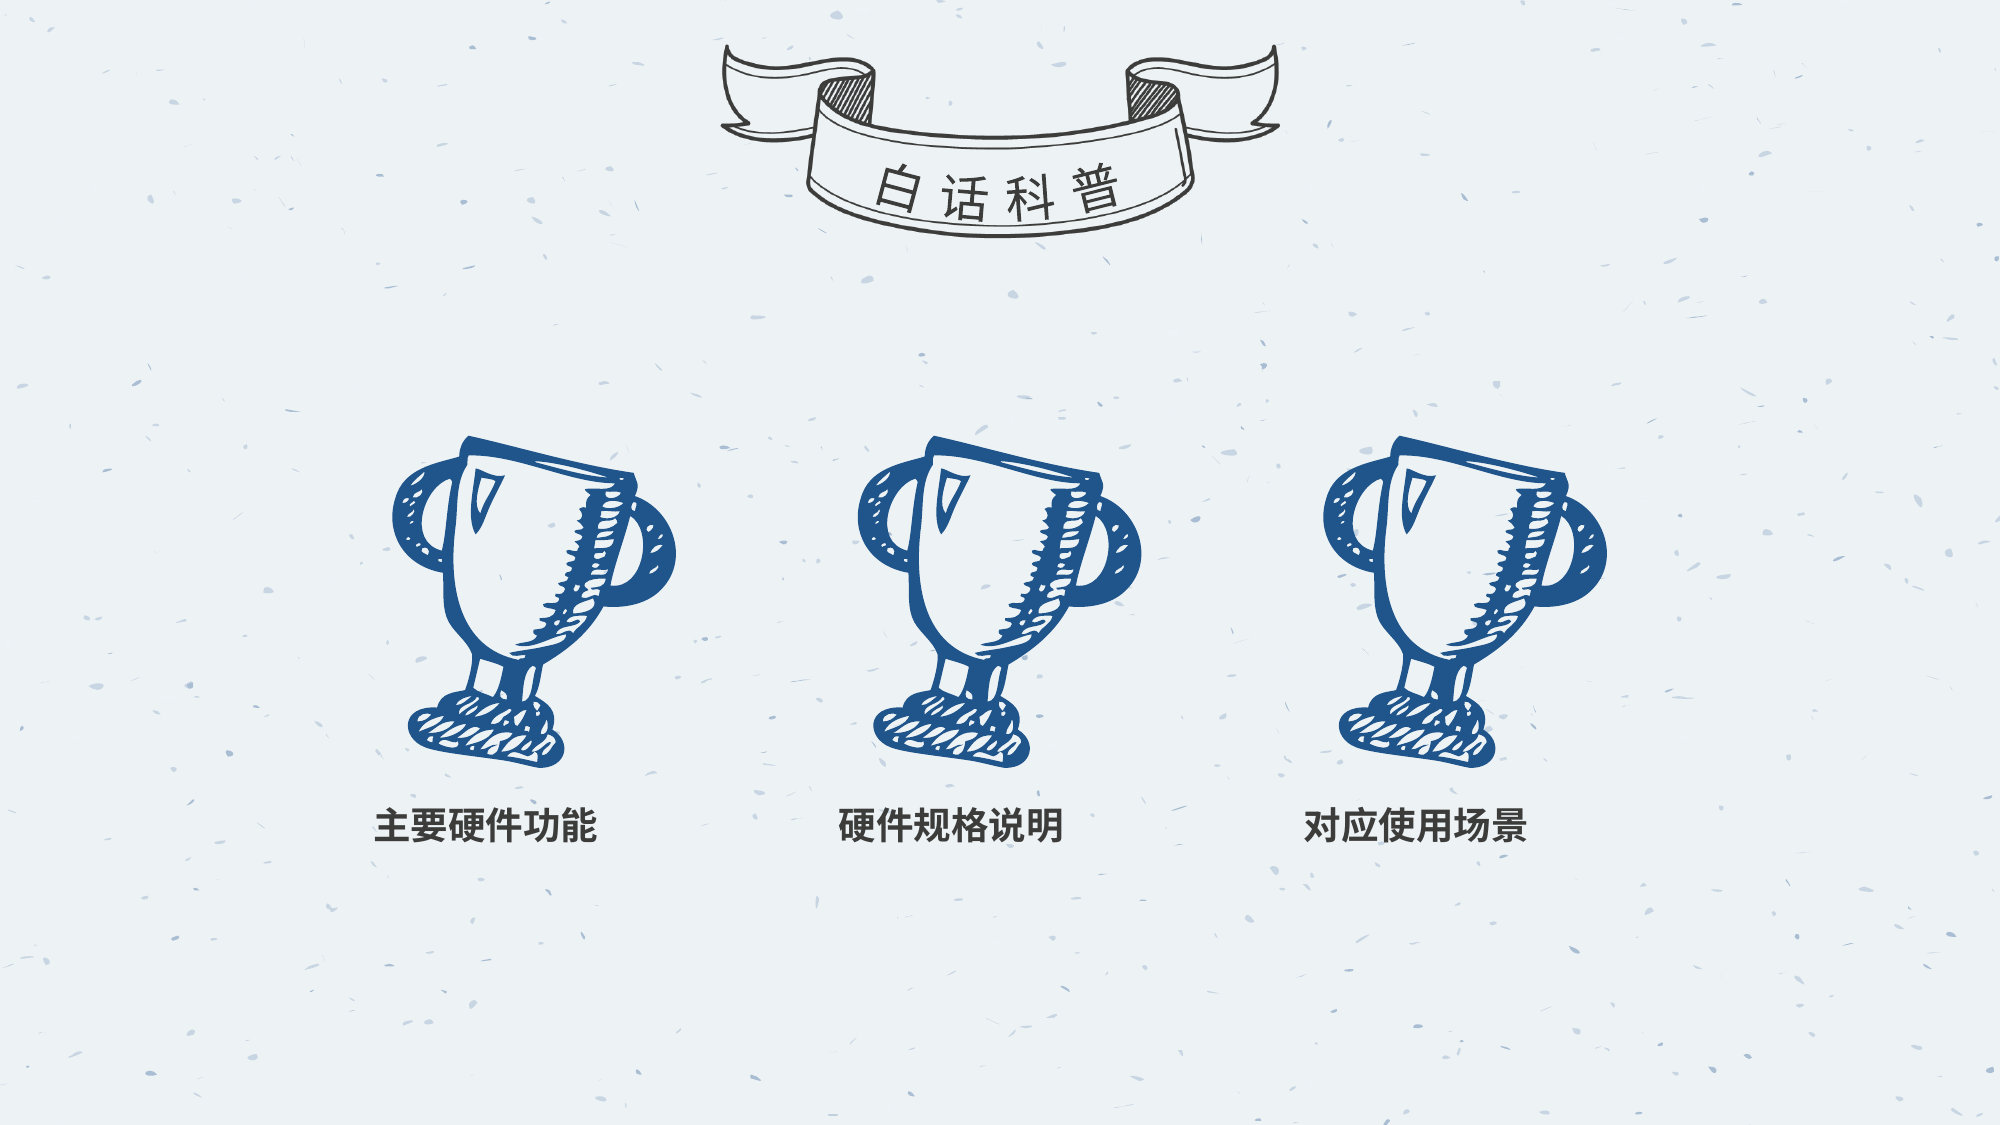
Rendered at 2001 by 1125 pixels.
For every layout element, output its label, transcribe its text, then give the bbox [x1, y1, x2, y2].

text_box 硬件规格说明 [767, 785, 1135, 855]
text_box 主要硬件功能 [301, 785, 670, 855]
text_box 对应使用场景 [1232, 785, 1601, 855]
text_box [850, 435, 1157, 768]
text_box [1315, 435, 1622, 768]
picture [720, 44, 1280, 239]
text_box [384, 435, 691, 768]
